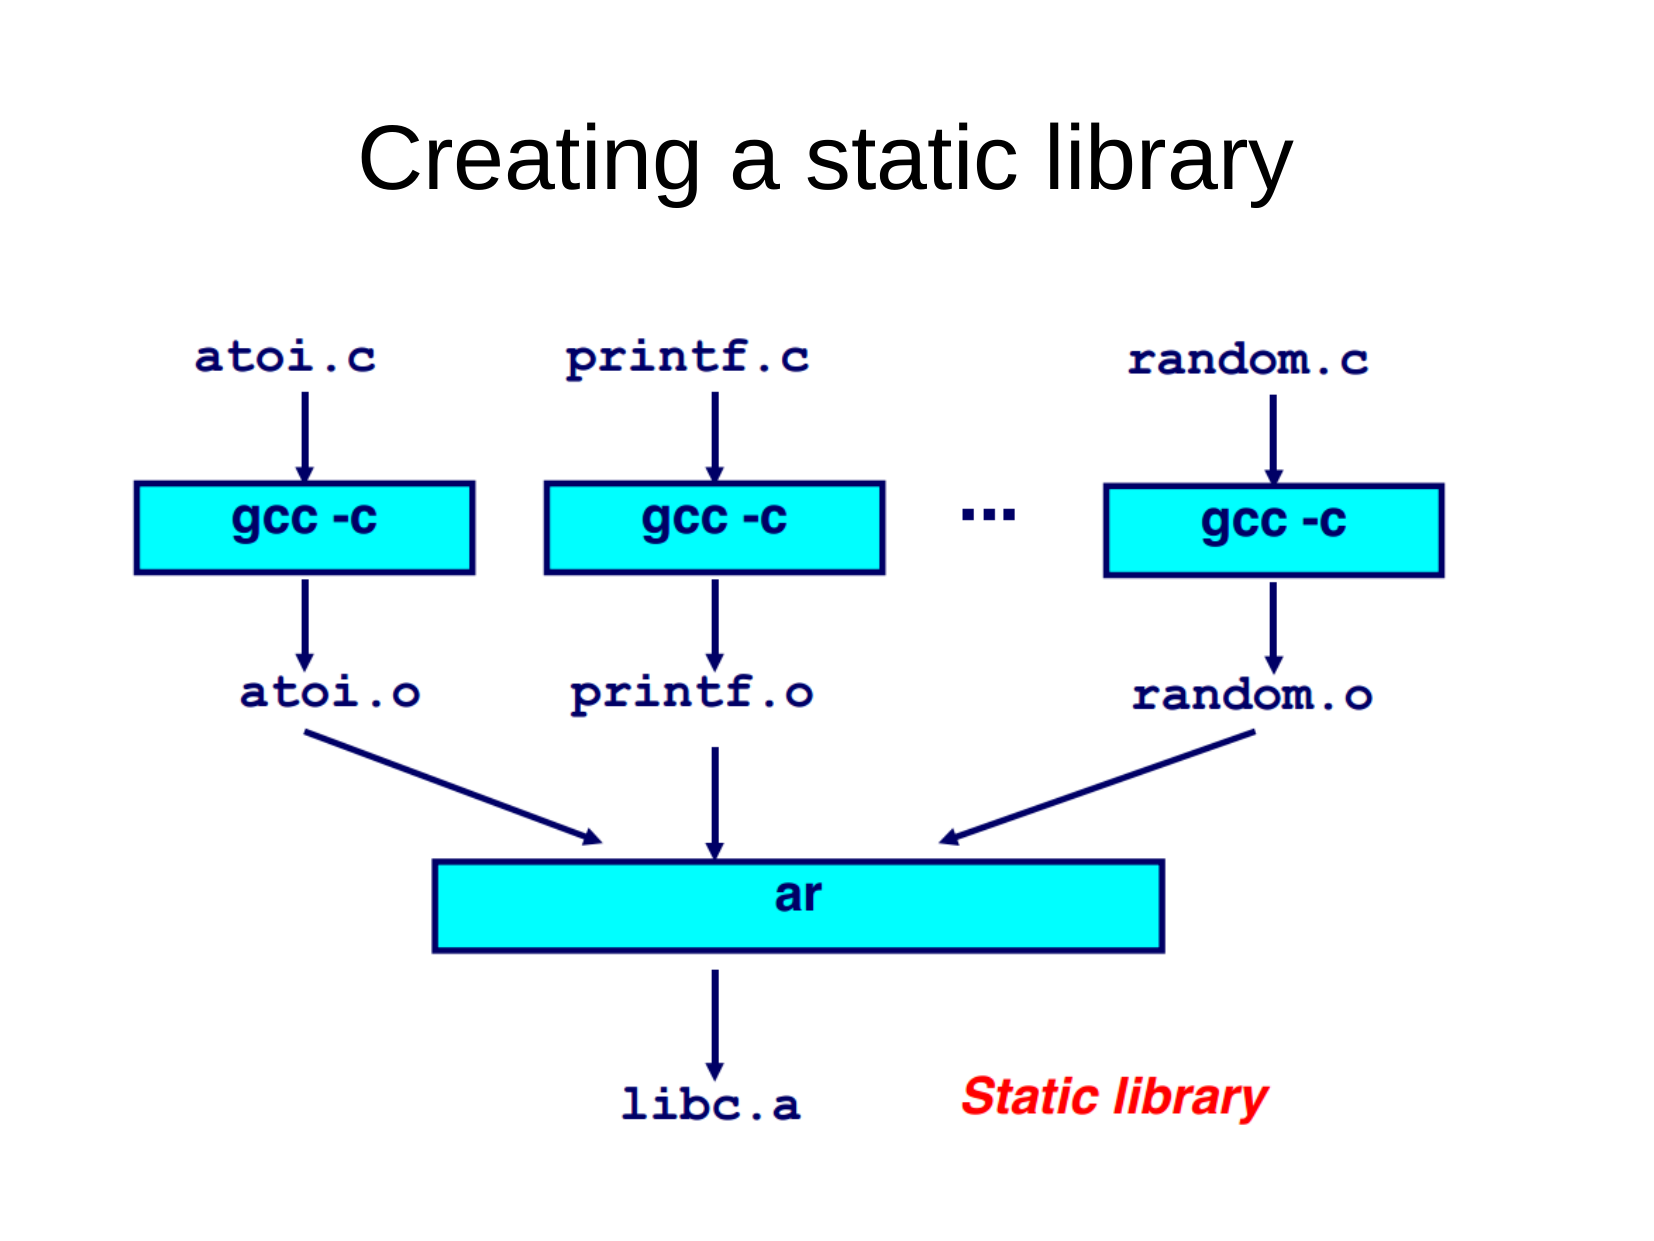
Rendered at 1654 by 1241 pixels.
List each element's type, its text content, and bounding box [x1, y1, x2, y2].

title Creating a static library [82, 49, 1571, 257]
picture [105, 260, 1463, 1163]
